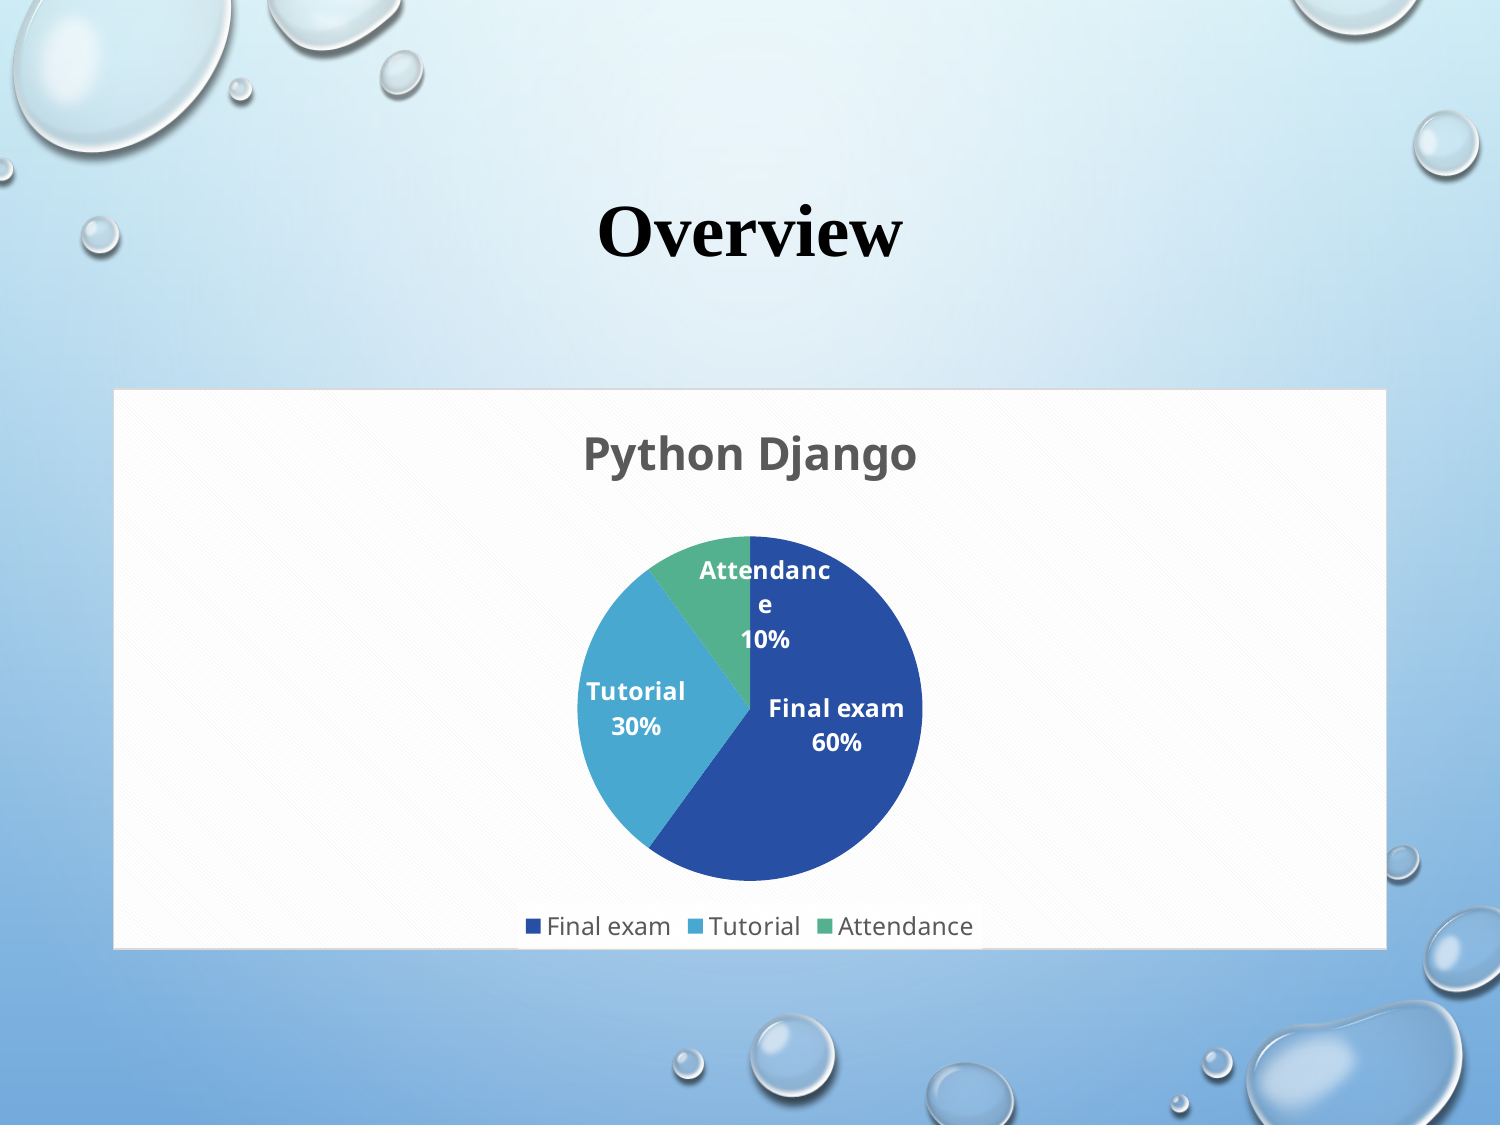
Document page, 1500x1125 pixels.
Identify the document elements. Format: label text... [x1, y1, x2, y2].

chart [112, 387, 1388, 951]
picture [0, 0, 1500, 1125]
title Overview [112, 101, 1388, 364]
